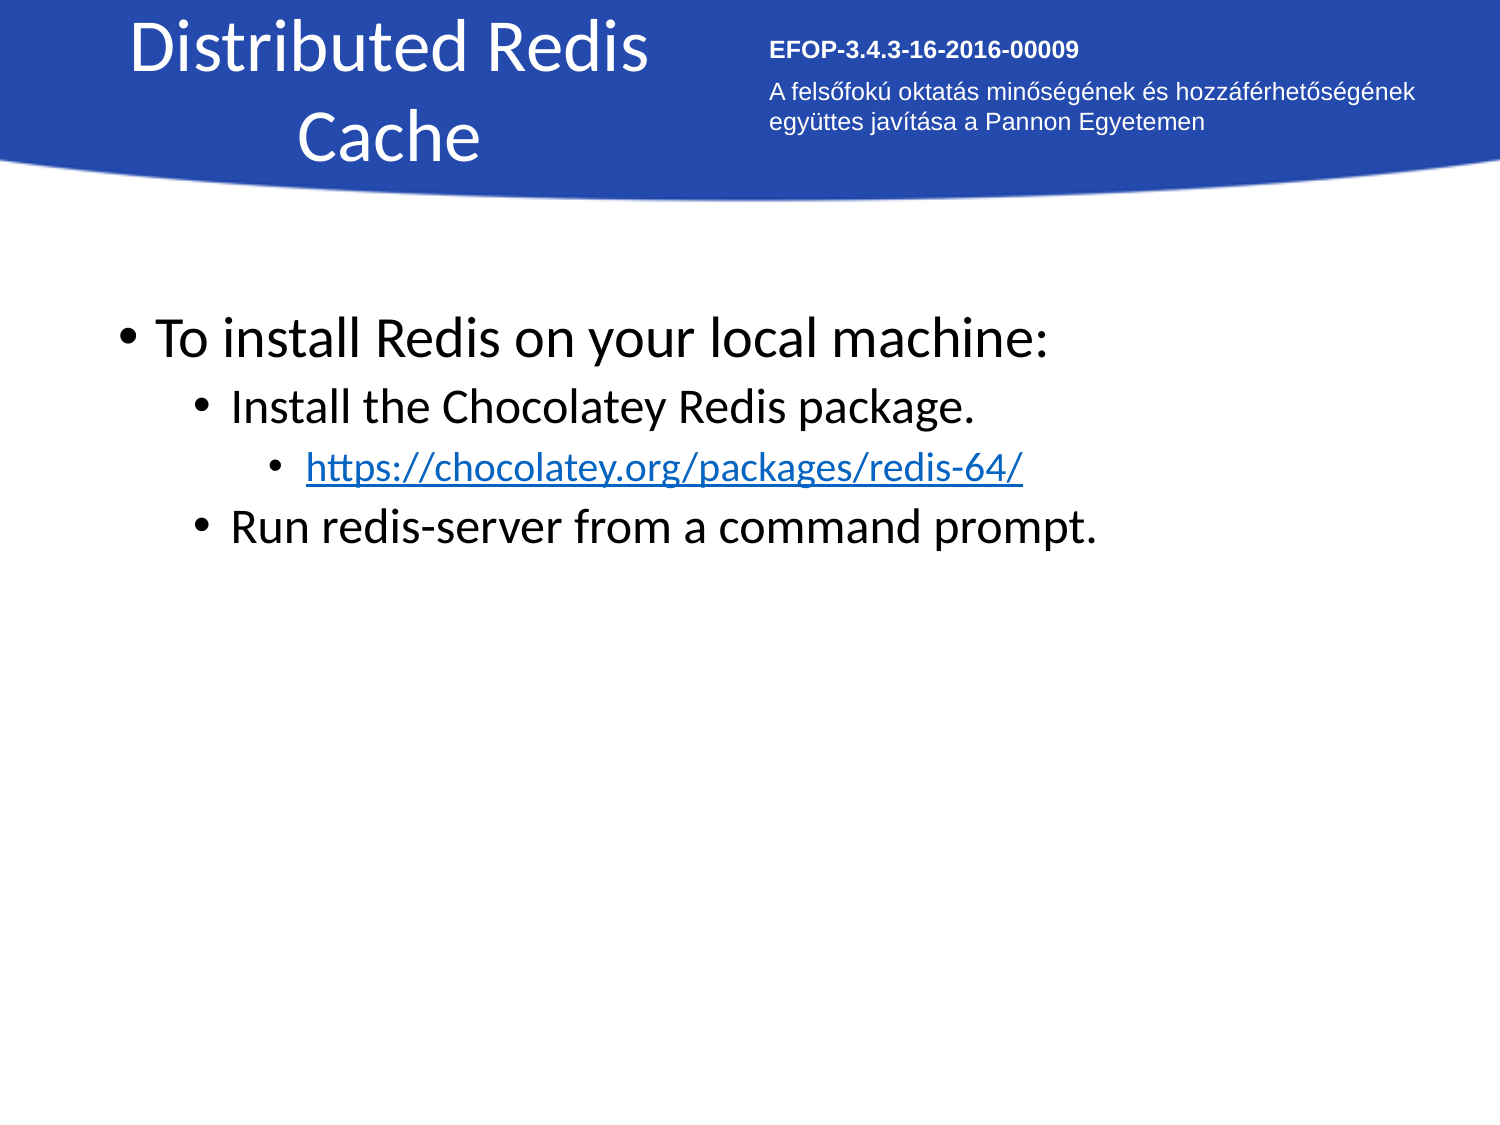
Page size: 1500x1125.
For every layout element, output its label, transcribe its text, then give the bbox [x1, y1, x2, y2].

list To install Redis on your local machine: Install the Chocolatey Redis package. https://chocolatey.org/packages/redis-64/ Run redis-server from a command prompt. [103, 299, 1397, 1014]
text_box EFOP-3.4.3-16-2016-00009 A felsőfokú oktatás minőségének és hozzáférhetőségének együttes javítása a Pannon Egyetemen [754, 25, 1465, 143]
picture [0, 0, 1500, 1125]
text_box Distributed Redis Cache [41, 0, 739, 173]
